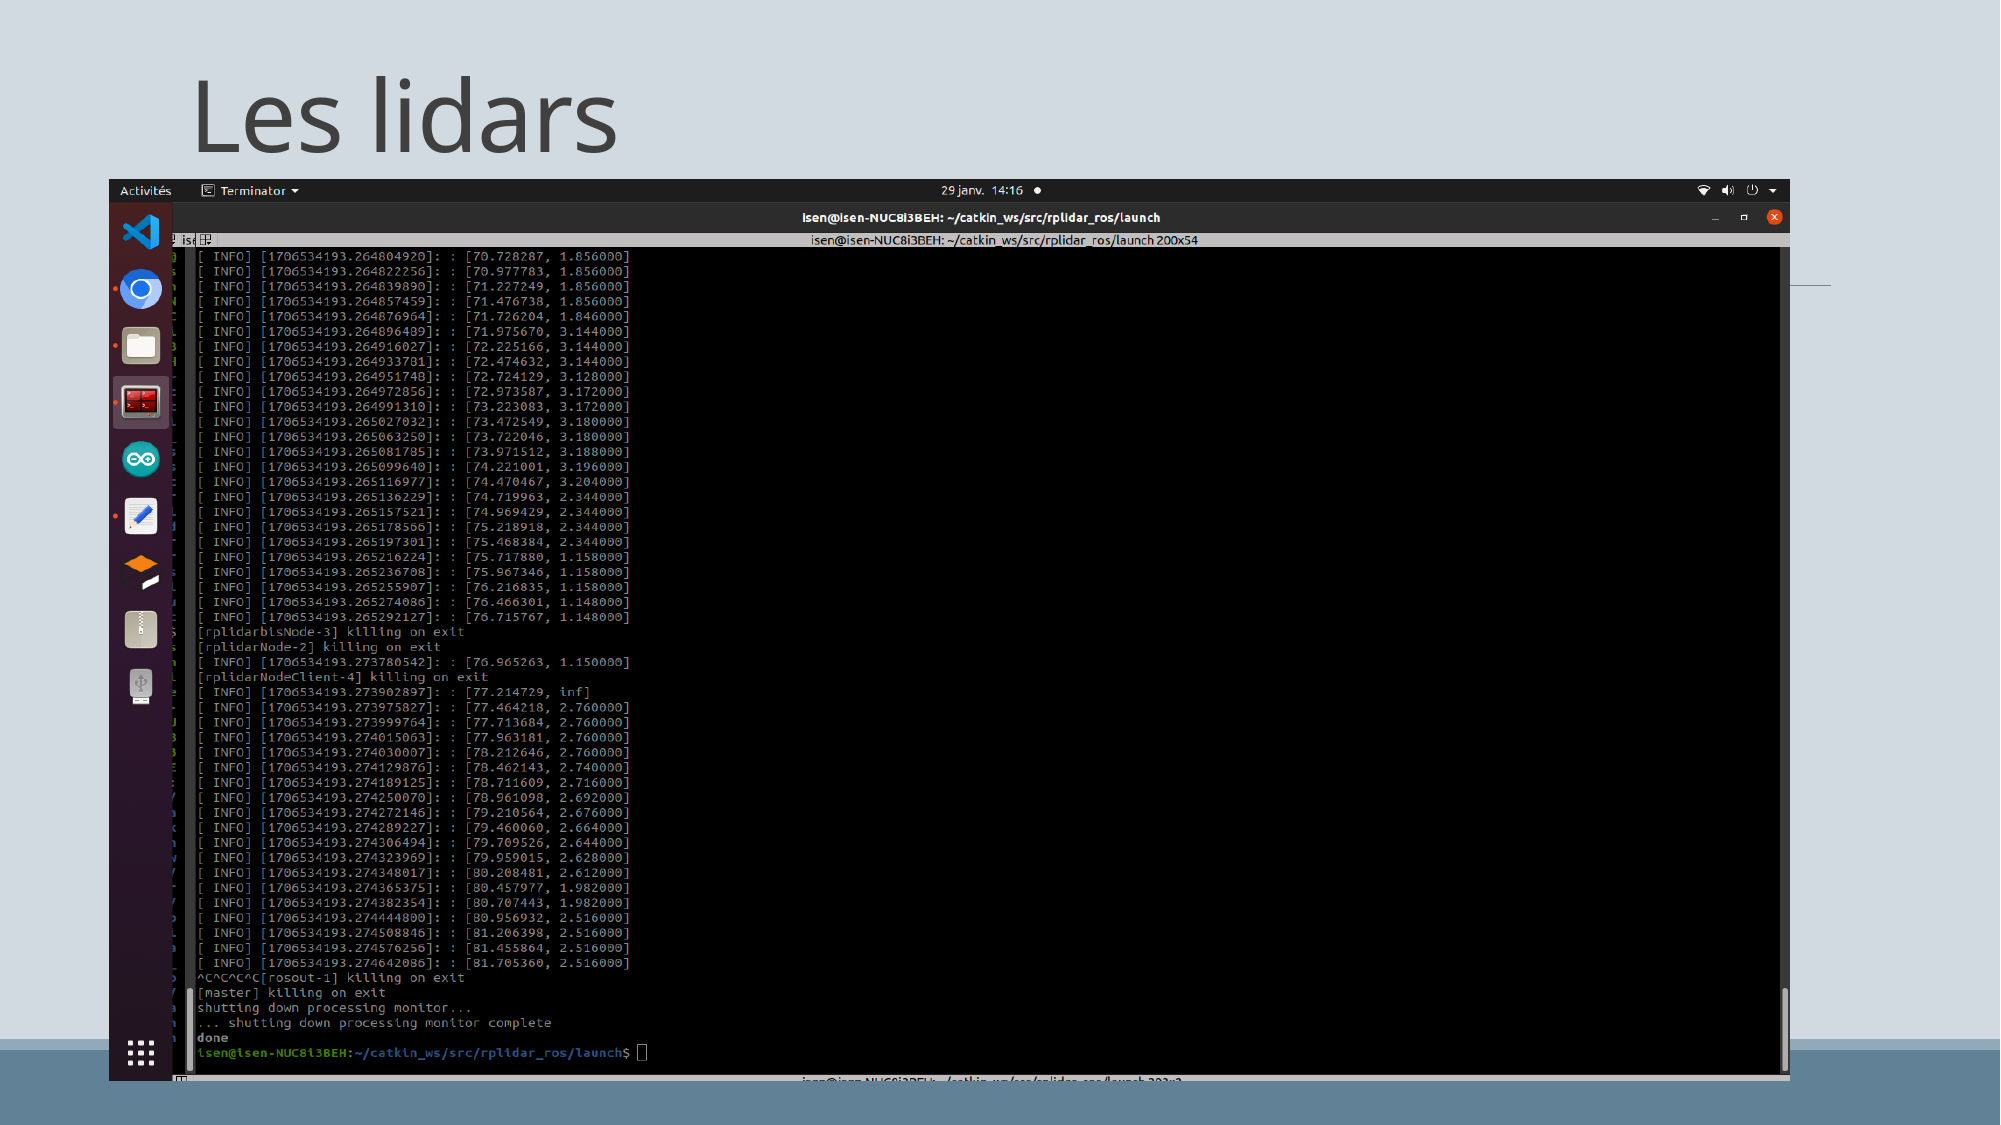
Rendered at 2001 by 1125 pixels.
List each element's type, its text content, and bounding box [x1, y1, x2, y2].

title Les lidars [174, 0, 1825, 181]
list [108, 178, 1790, 1082]
